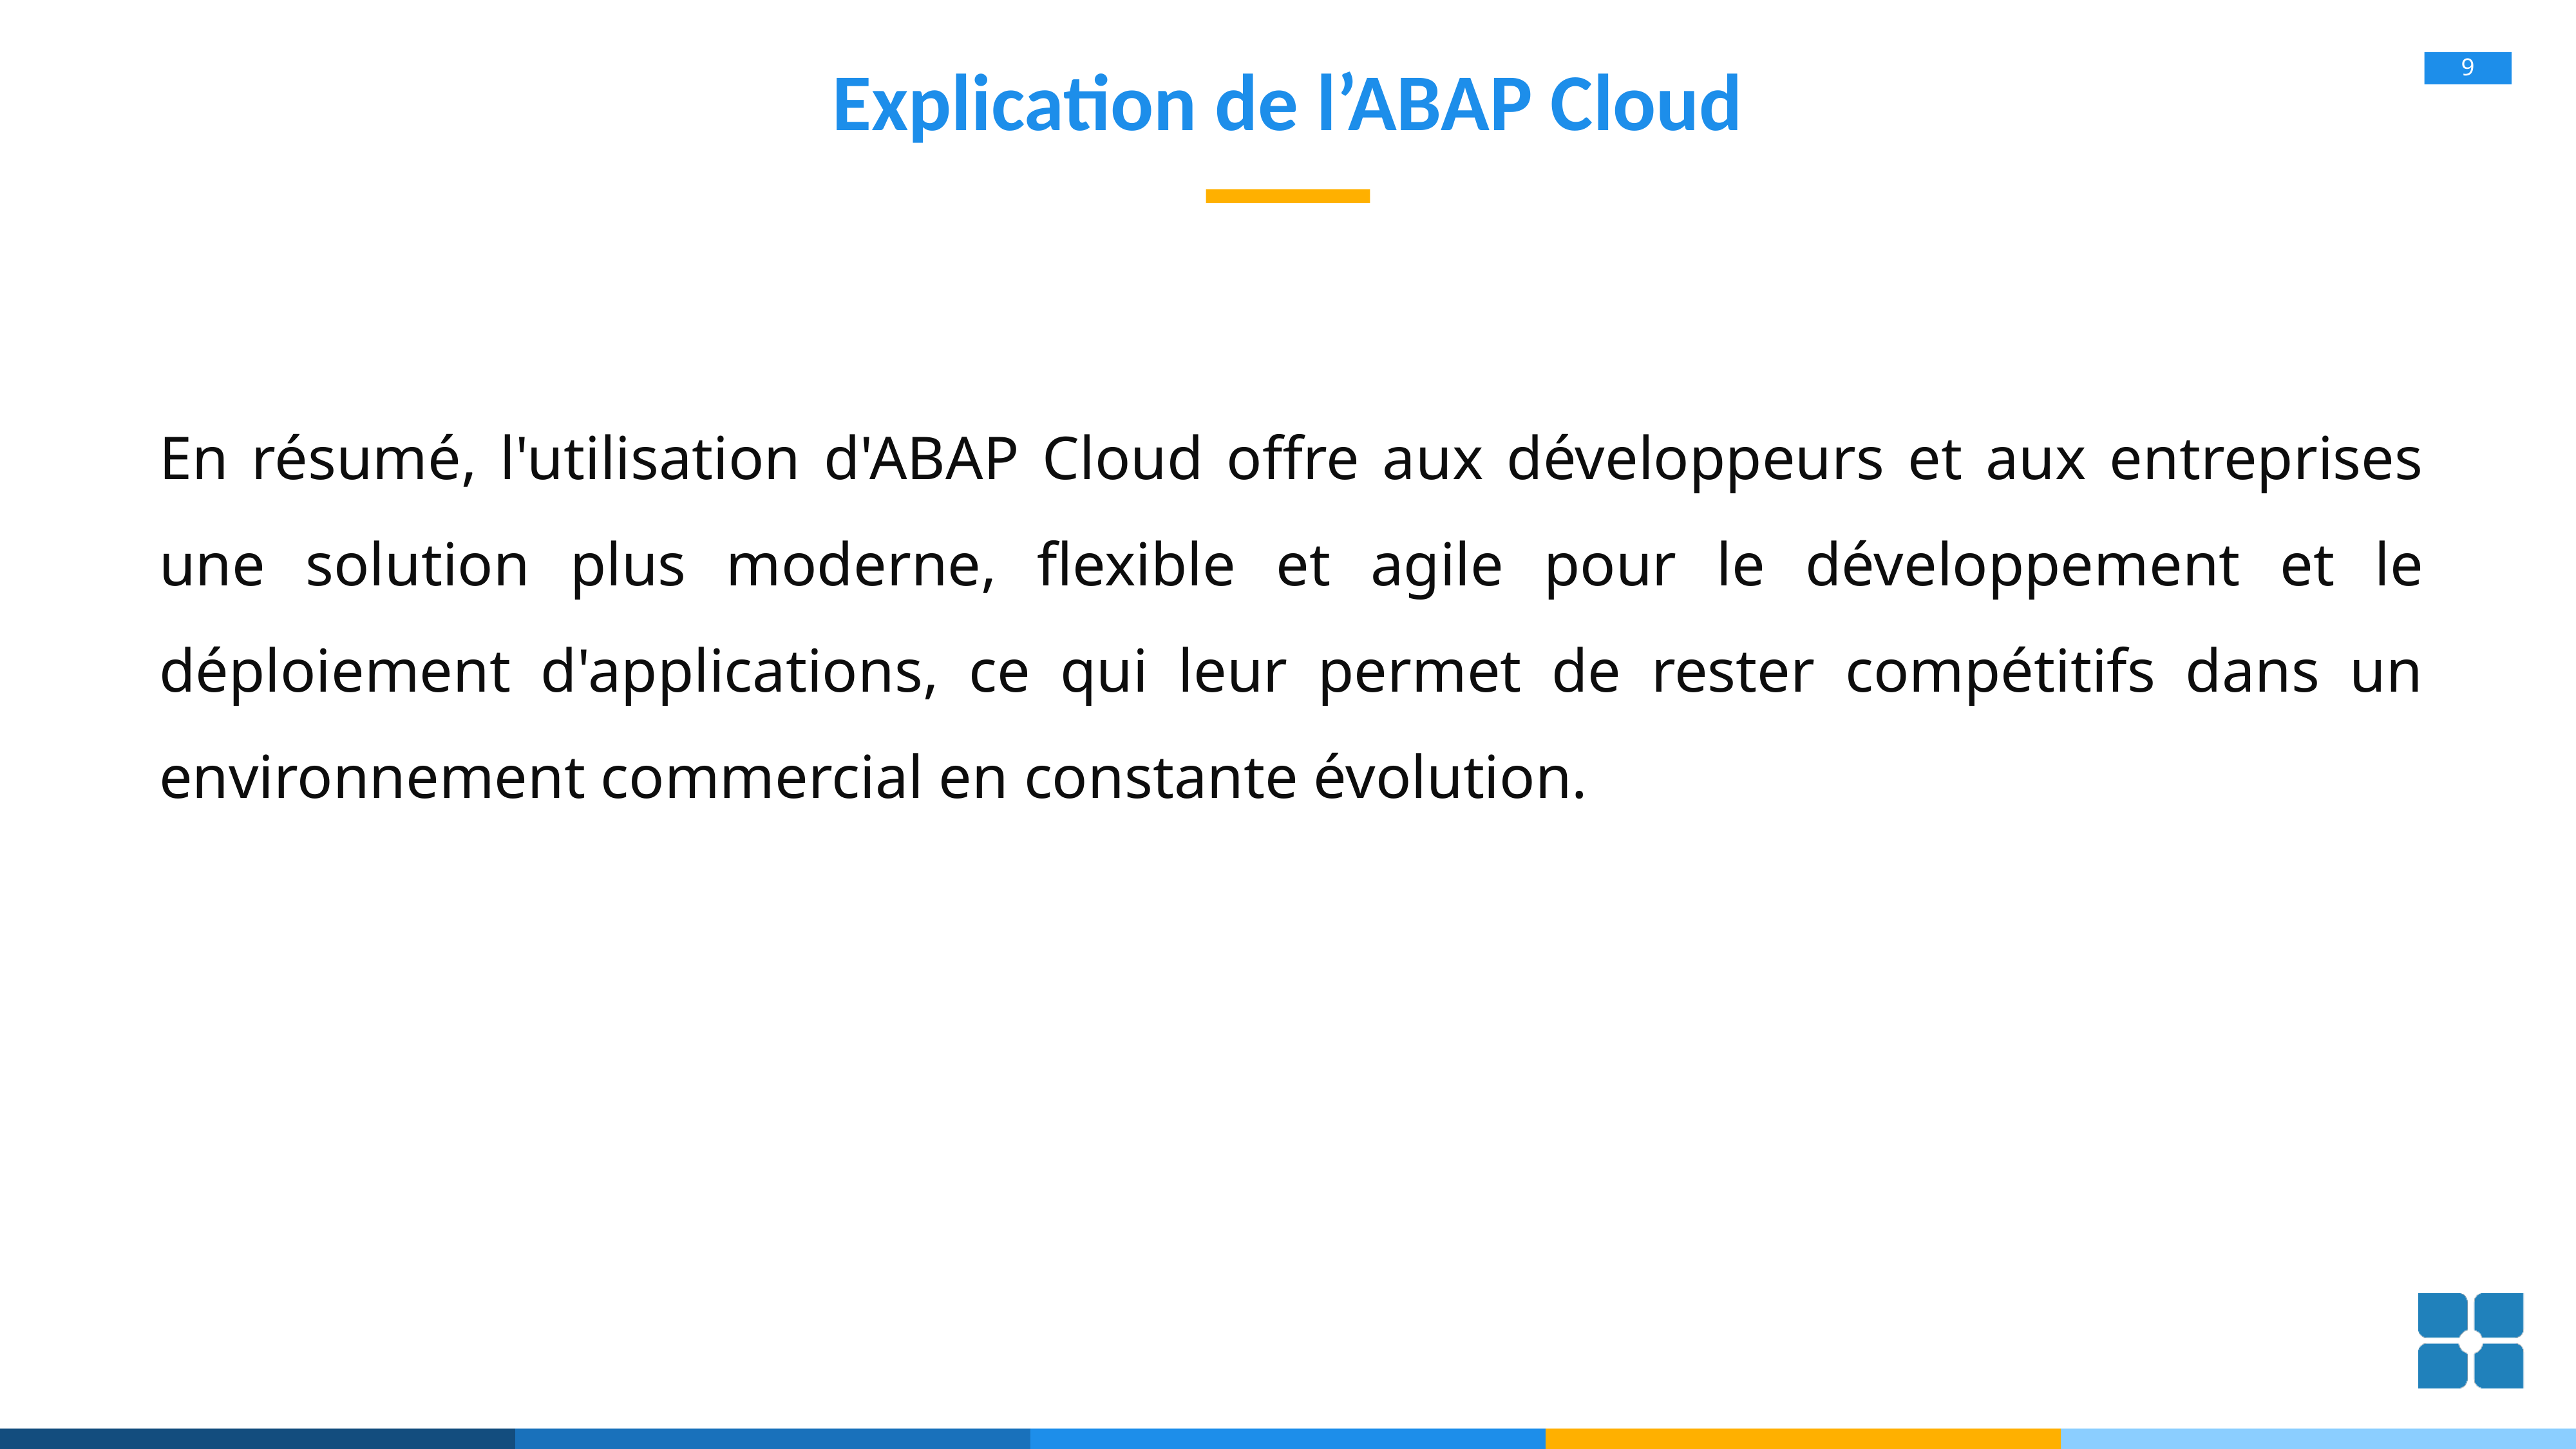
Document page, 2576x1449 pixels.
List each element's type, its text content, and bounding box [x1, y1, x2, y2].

list En résumé, l'utilisation d'ABAP Cloud offre aux développeurs et aux entreprises une solution plus moderne, flexible et agile pour le développement et le déploiement d'applications, ce qui leur permet de rester compétitifs dans un environnement commercial en constante évolution. [128, 354, 2457, 1212]
title Explication de l’ABAP Cloud [0, 0, 2576, 196]
picture [2418, 1293, 2533, 1388]
